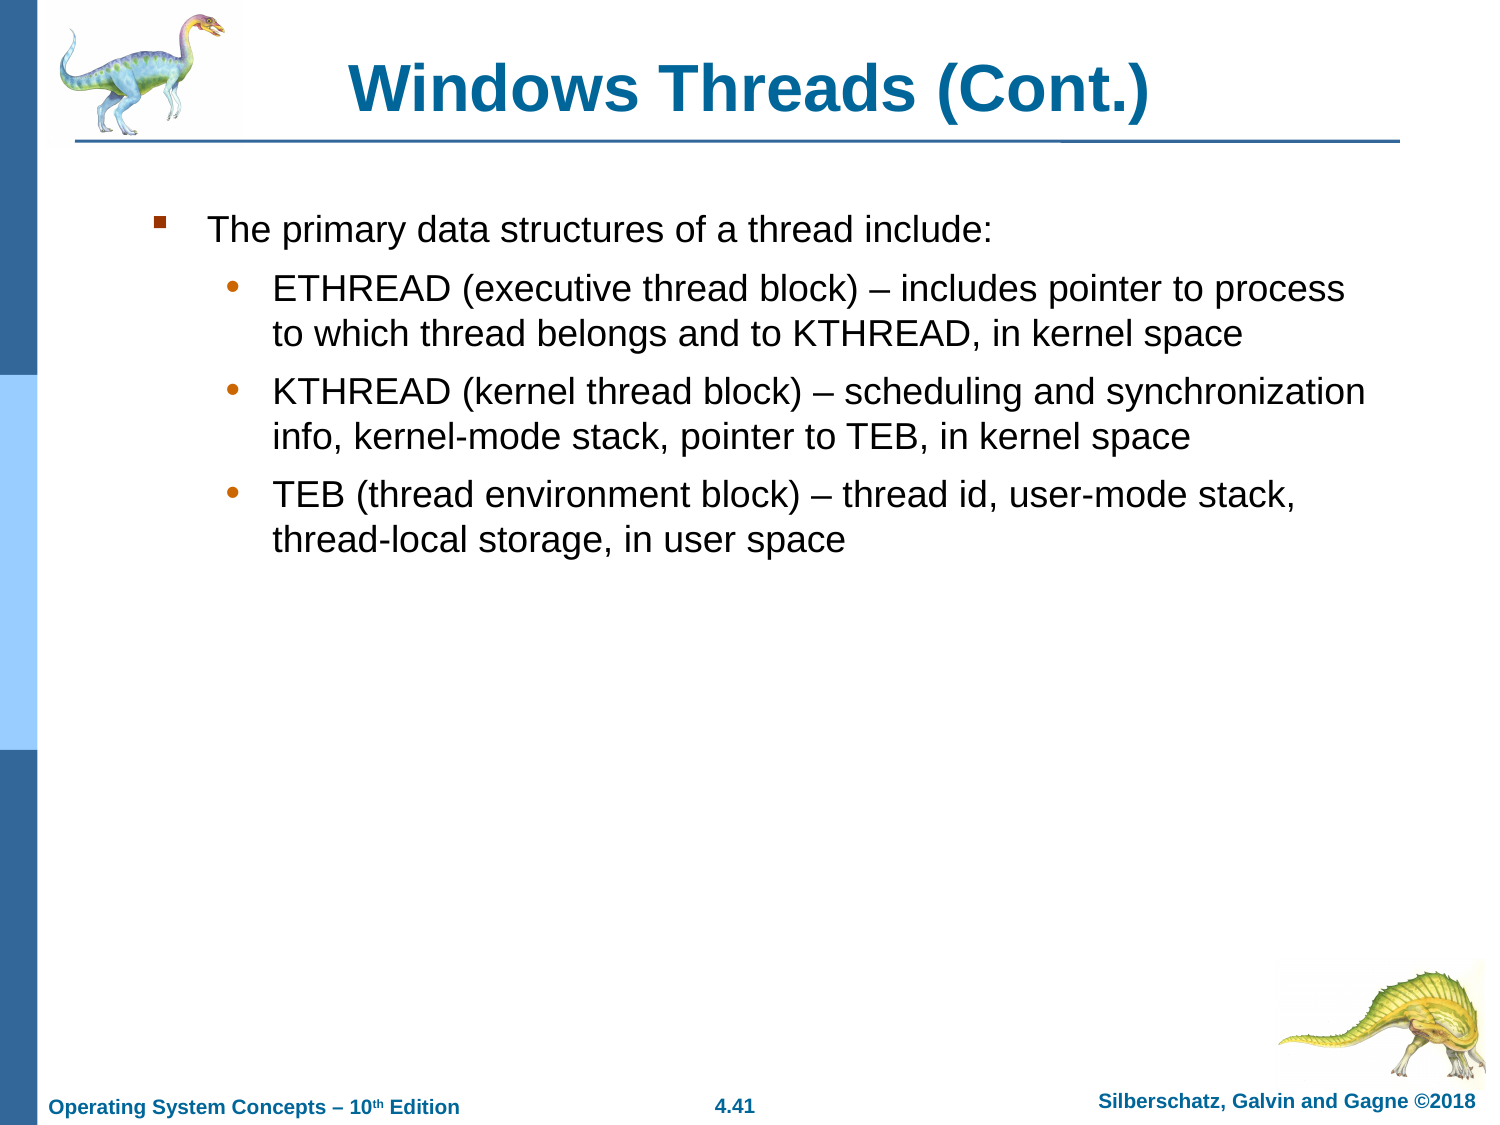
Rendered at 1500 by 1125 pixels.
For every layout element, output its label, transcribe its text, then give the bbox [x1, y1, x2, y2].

picture [46, 0, 243, 149]
list The primary data structures of a thread include: ETHREAD (executive thread block) – includes pointer to process to which thread belongs and to KTHREAD, in kernel space KTHREAD (kernel thread block) – scheduling and synchronization info, kernel-mode stack, pointer to TEB, in kernel space TEB (thread environment block) – thread id, user-mode stack, thread-local storage, in user space [135, 197, 1399, 1042]
picture [1275, 959, 1486, 1090]
title Windows Threads (Cont.) [75, 37, 1425, 133]
